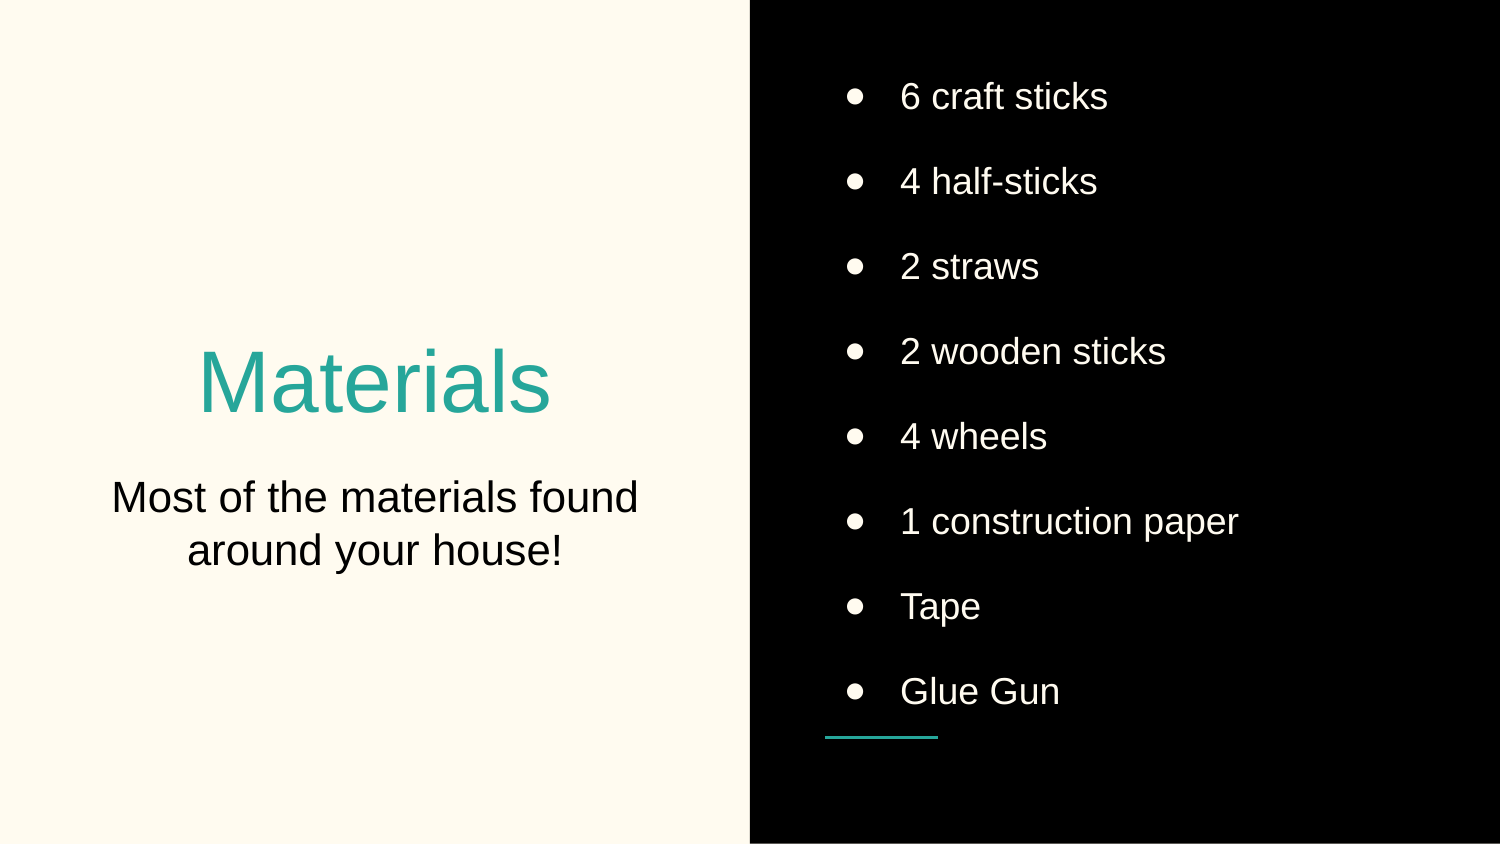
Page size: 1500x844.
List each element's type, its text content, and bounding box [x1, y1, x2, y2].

subtitle Most of the materials found around your house! [43, 454, 708, 675]
title Materials [43, 226, 708, 446]
list 6 craft sticks 4 half-sticks 2 straws 2 wooden sticks 4 wheels 1 construction paper Tape Glue Gun [810, 52, 1440, 725]
